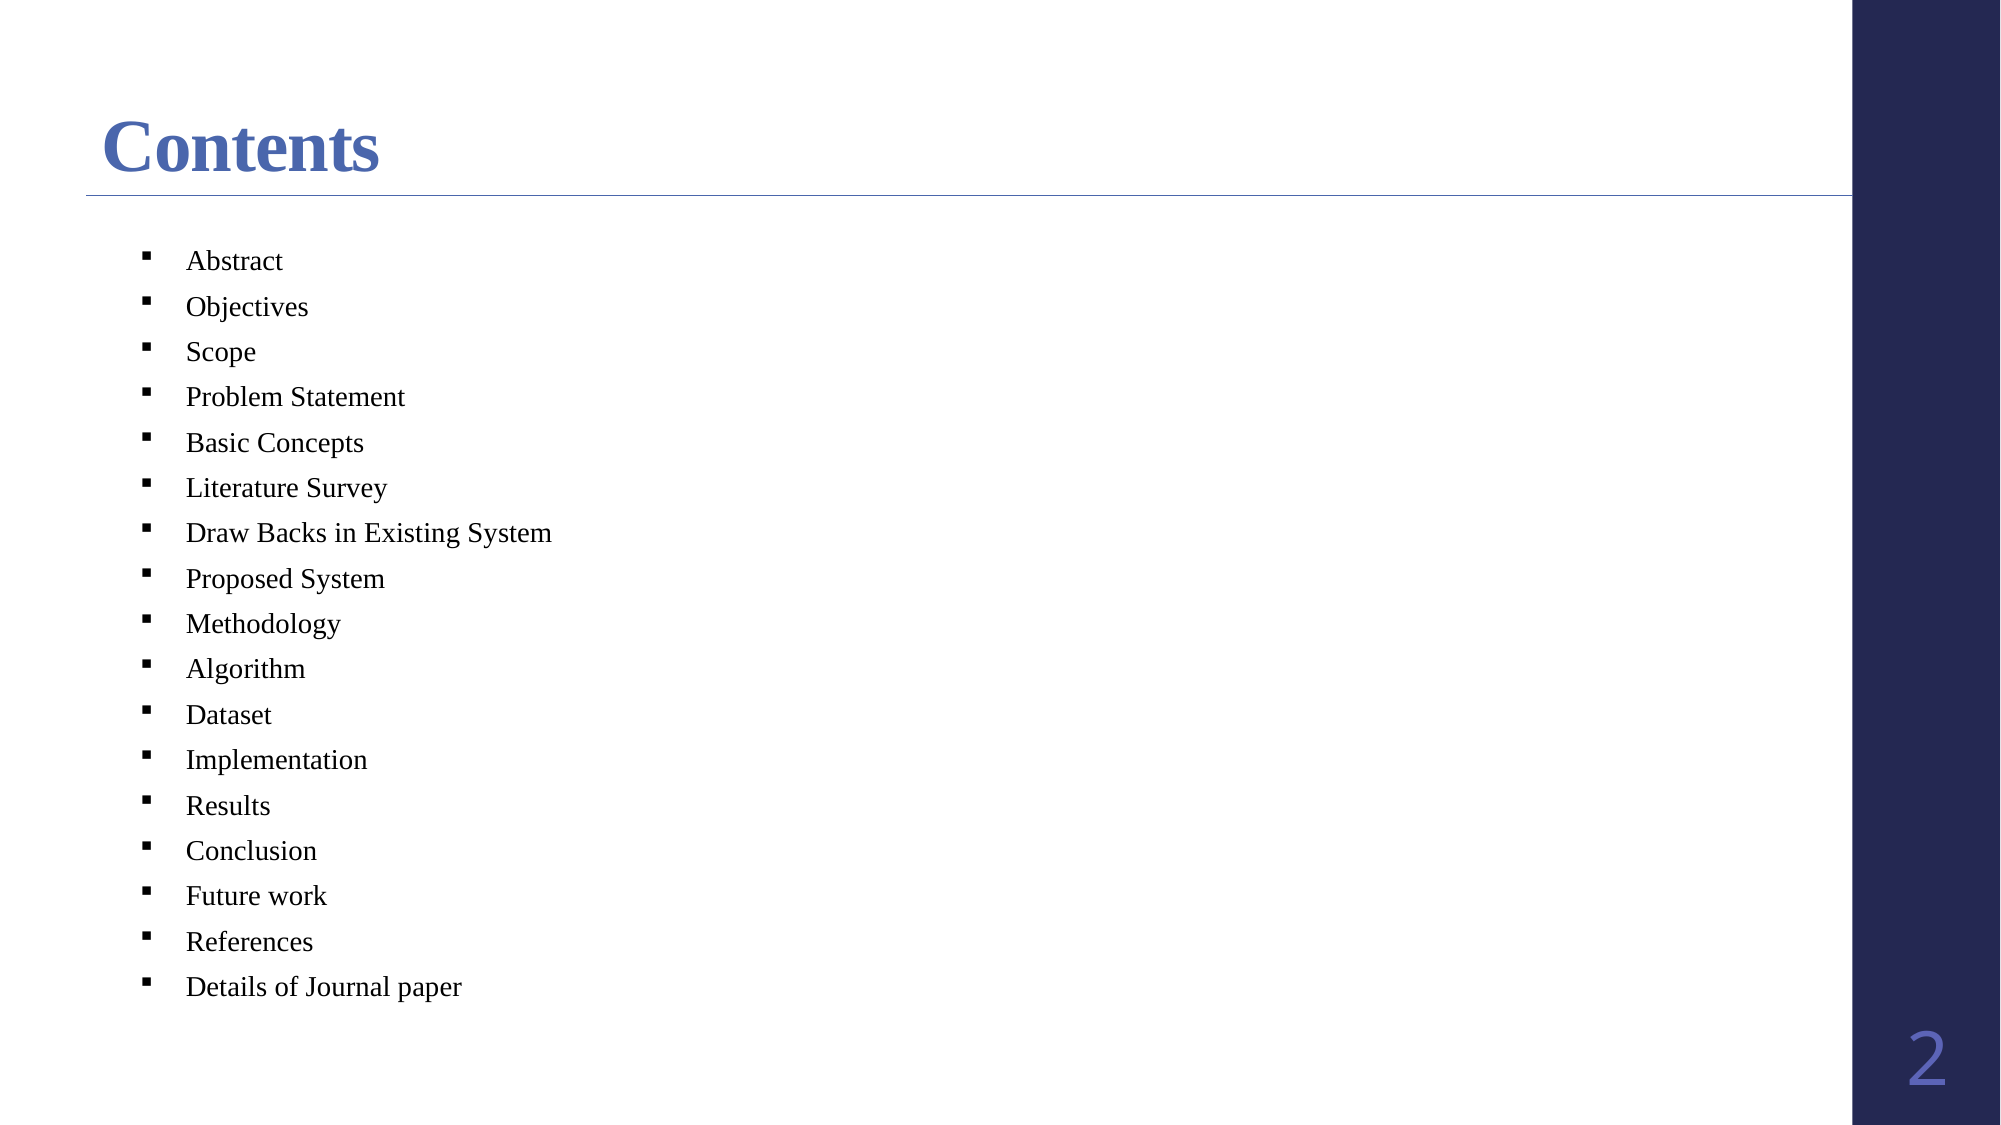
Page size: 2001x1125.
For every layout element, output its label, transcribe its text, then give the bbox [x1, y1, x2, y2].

title Contents [86, 56, 1677, 195]
slide_number 2 [1852, 1012, 2000, 1110]
list Abstract Objectives Scope Problem Statement Basic Concepts Literature Survey Draw Backs in Existing System Proposed System Methodology Algorithm Dataset Implementation Results Conclusion Future work References Details of Journal paper [125, 238, 1617, 1014]
